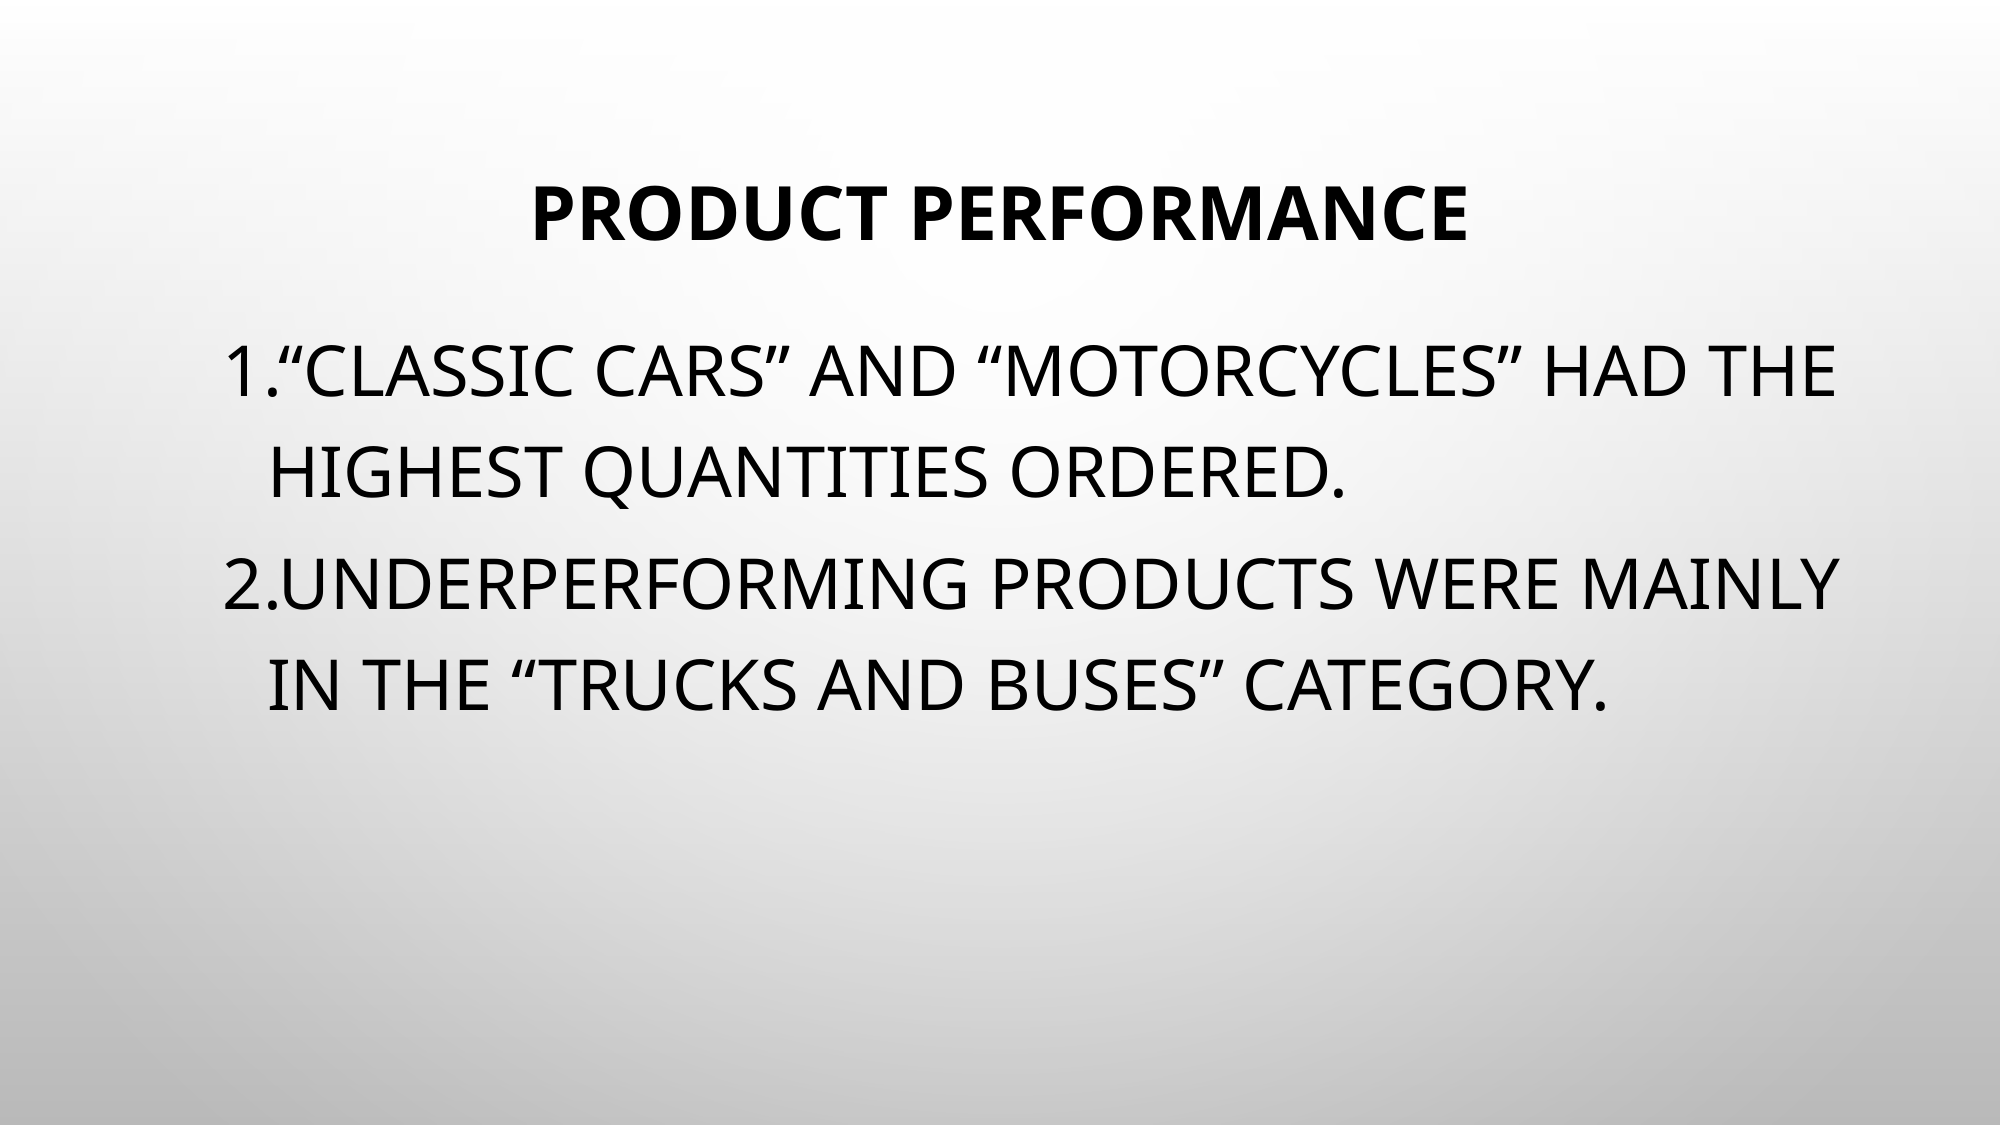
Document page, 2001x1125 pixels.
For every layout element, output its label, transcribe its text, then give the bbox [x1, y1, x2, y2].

list “Classic Cars” and “Motorcycles” had the highest quantities ordered. Underperforming products were mainly in the “Trucks and Buses” category. [137, 86, 1863, 801]
picture [0, 0, 2000, 1125]
